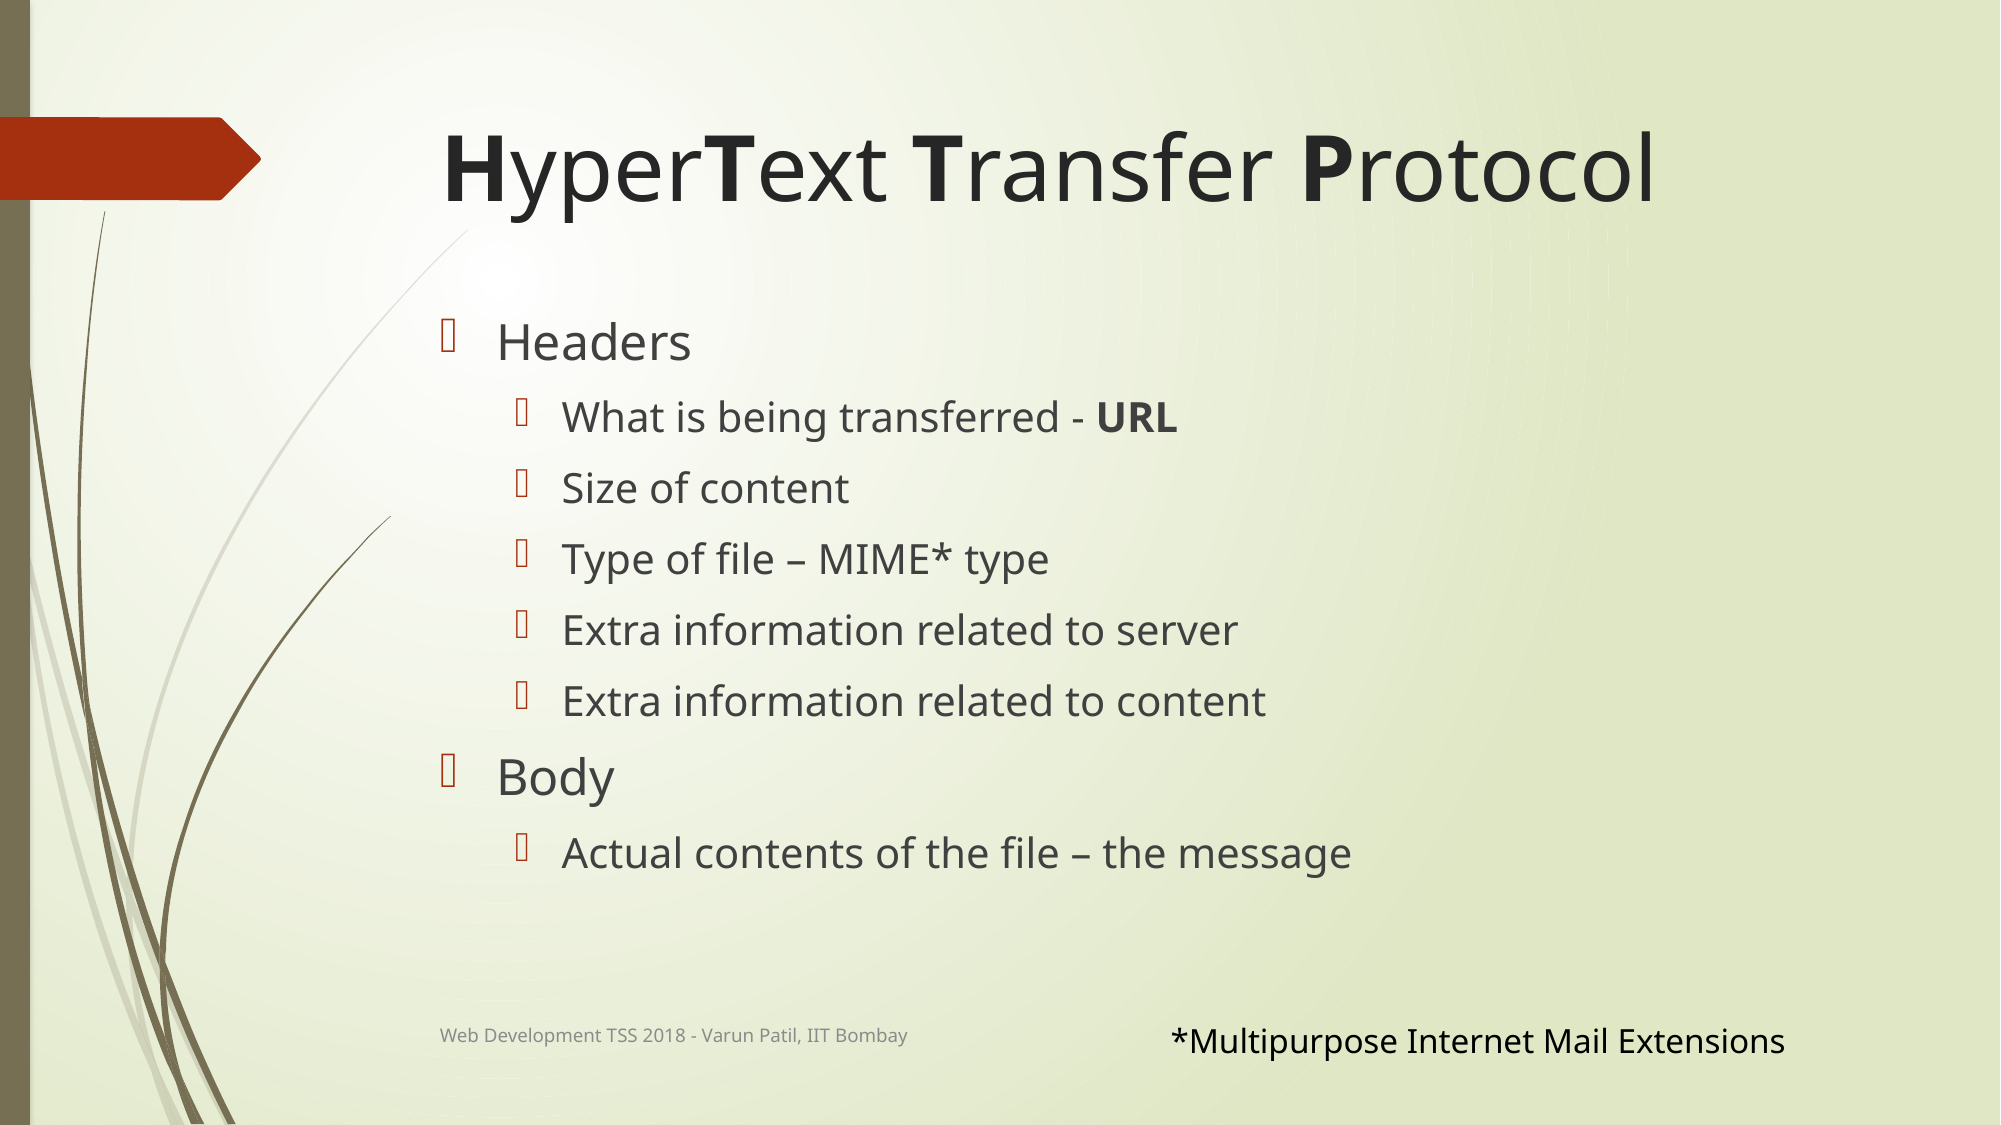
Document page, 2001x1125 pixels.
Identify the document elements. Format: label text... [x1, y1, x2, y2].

text_box *Multipurpose Internet Mail Extensions [1155, 1013, 1933, 1068]
list Headers What is being transferred - URL Size of content Type of file – MIME* type Extra information related to server Extra information related to content Body Actual contents of the file – the message [424, 302, 1888, 970]
footer Web Development TSS 2018 - Varun Patil, IIT Bombay [424, 1006, 1675, 1067]
title HyperText Transfer Protocol [425, 102, 1888, 288]
